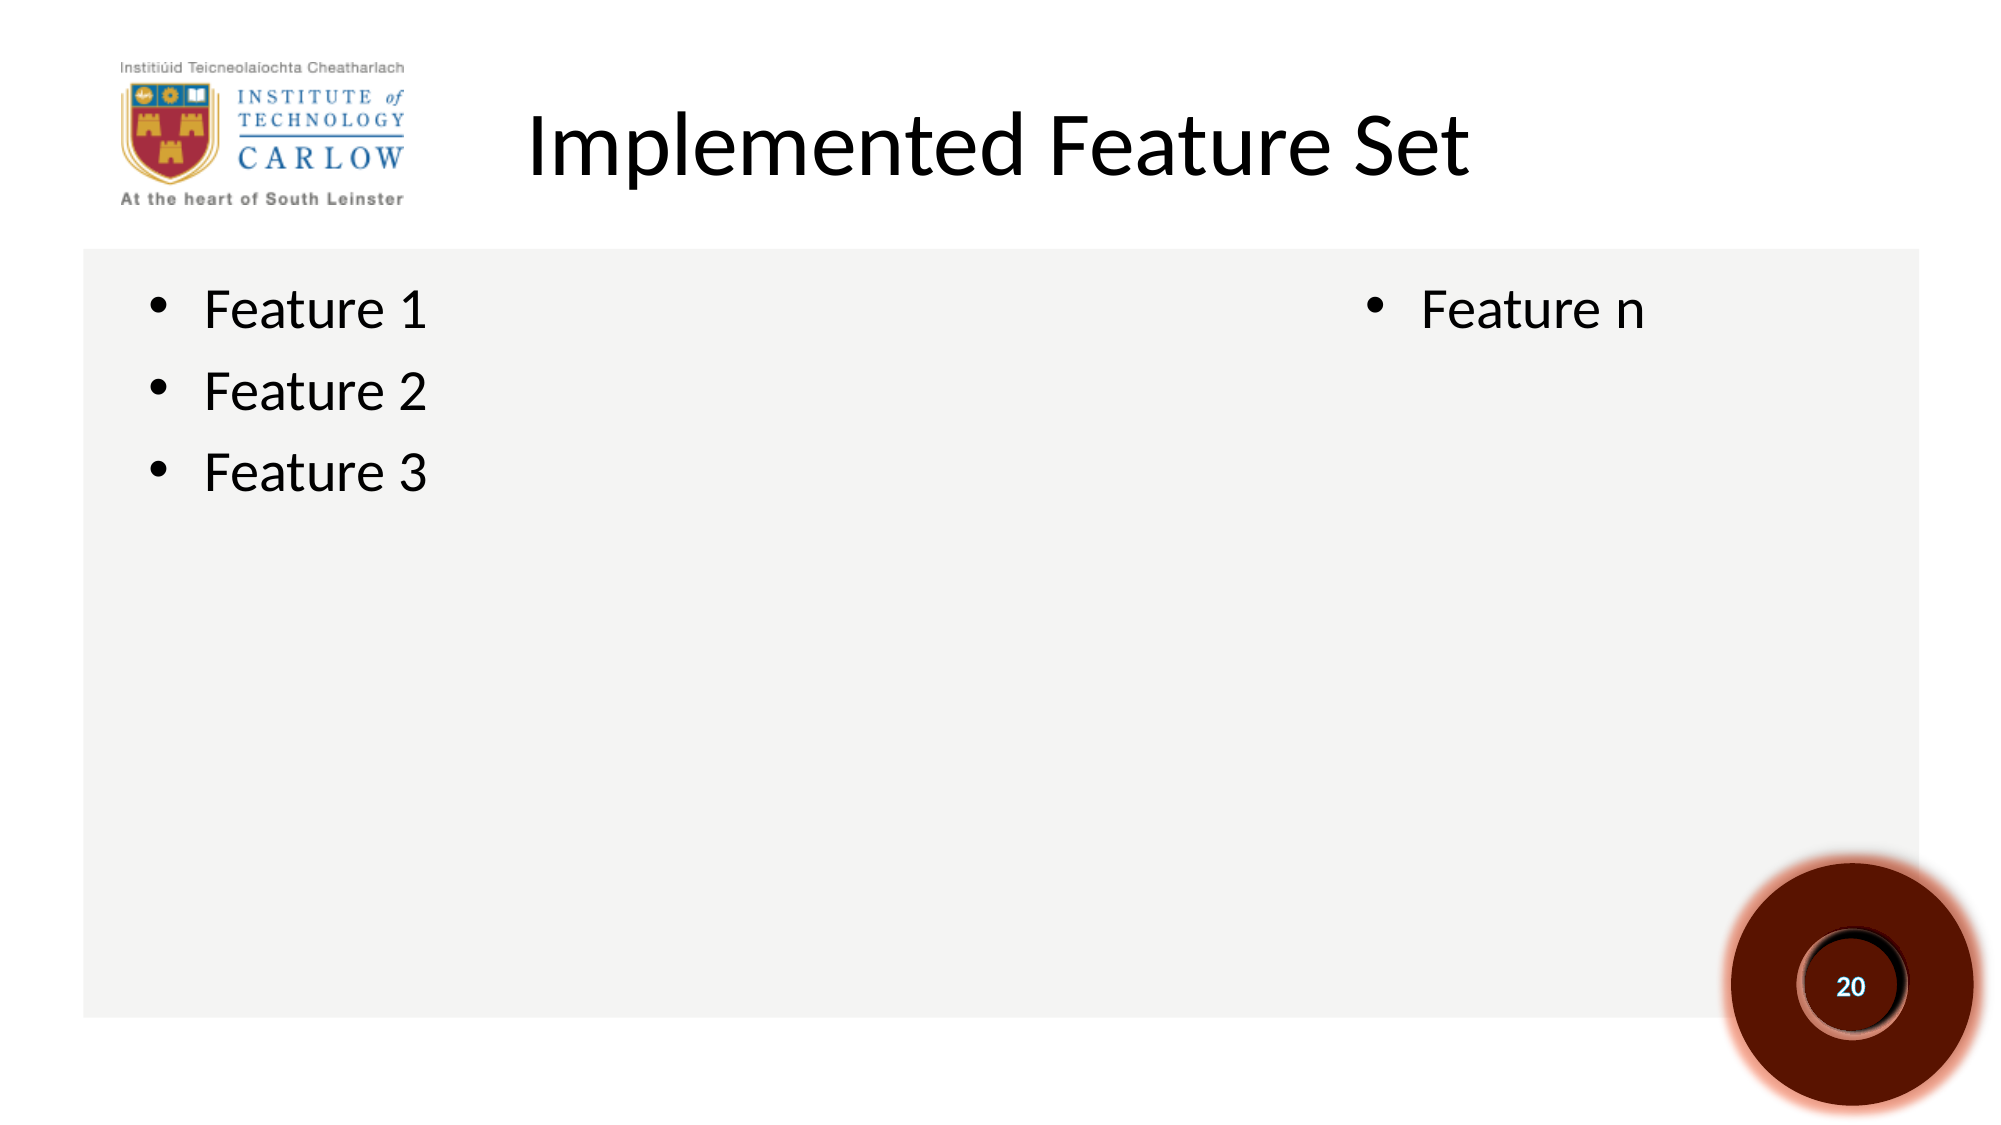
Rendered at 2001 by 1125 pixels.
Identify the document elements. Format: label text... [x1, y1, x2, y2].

title Implemented Feature Set [99, 45, 1900, 233]
list Feature n [1350, 262, 2000, 1005]
list Feature 1 Feature 2 Feature 3 [133, 262, 1317, 1005]
